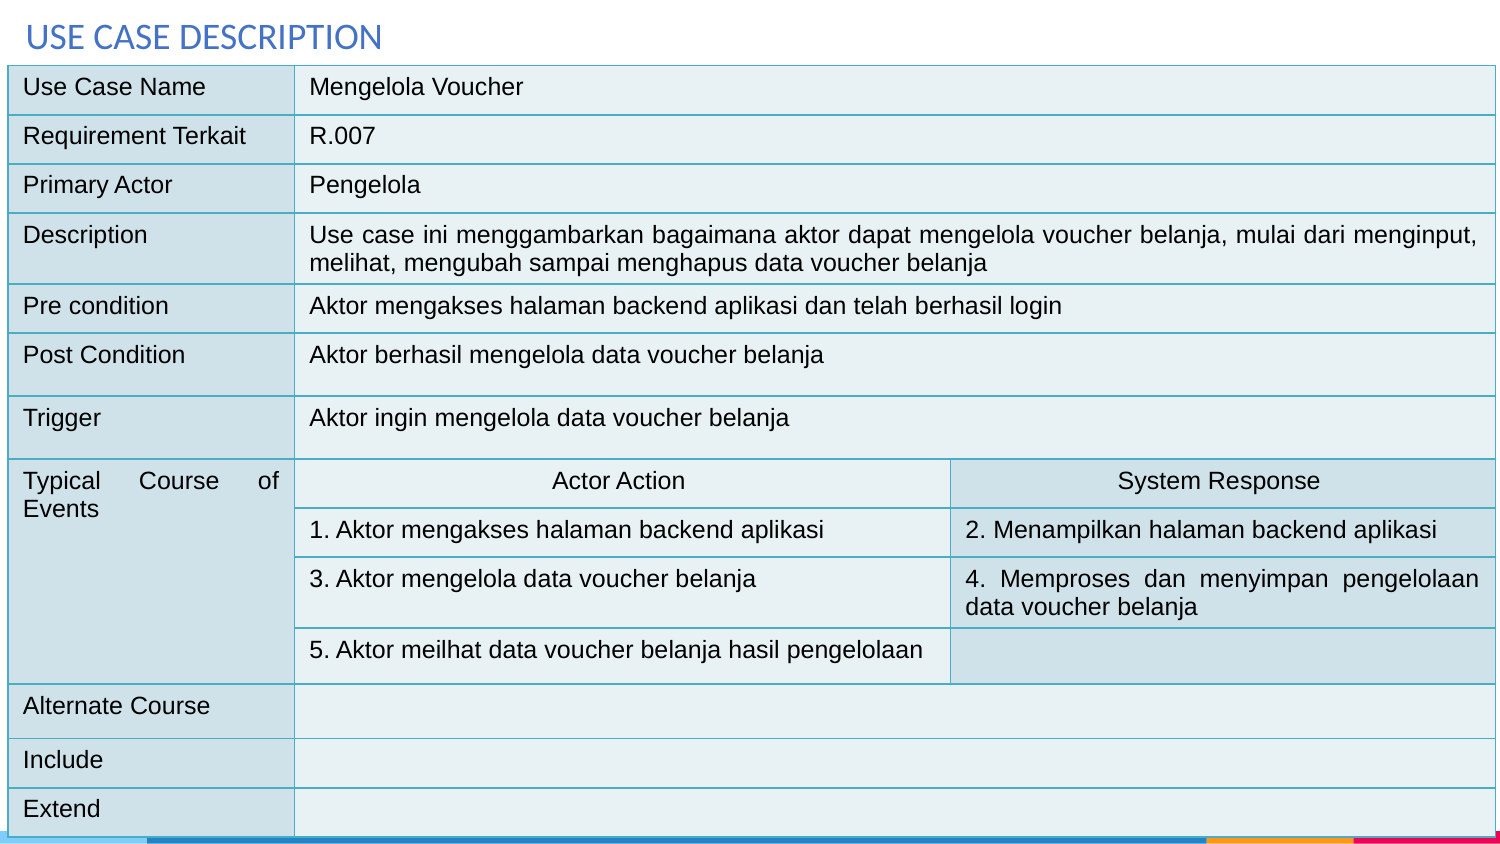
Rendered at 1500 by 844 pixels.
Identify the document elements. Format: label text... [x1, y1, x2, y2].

table_cell Pengelola [295, 165, 1495, 212]
table_cell [295, 739, 1495, 787]
table_cell Post Condition [9, 334, 294, 395]
table_cell Include [9, 739, 294, 787]
table_cell System Response [951, 460, 1495, 507]
table_header Use Case Name [9, 66, 294, 114]
table_cell 3. Aktor mengelola data voucher belanja [295, 558, 950, 627]
table_cell R.007 [295, 116, 1495, 163]
table_cell Description [9, 214, 294, 283]
table_cell Actor Action [295, 460, 950, 507]
table_cell Use case ini menggambarkan bagaimana aktor dapat mengelola voucher belanja, mulai dari menginput, melihat, mengubah sampai menghapus data voucher belanja [295, 214, 1495, 283]
table_cell Pre condition [9, 285, 294, 332]
table_cell 1. Aktor mengakses halaman backend aplikasi [295, 509, 950, 556]
table_cell Aktor berhasil mengelola data voucher belanja [295, 334, 1495, 395]
table_cell 4. Memproses dan menyimpan pengelolaan data voucher belanja [951, 558, 1495, 627]
table_cell 2. Menampilkan halaman backend aplikasi [951, 509, 1495, 556]
table_cell Typical Course of Events [9, 460, 294, 683]
table_cell [951, 629, 1495, 683]
table_cell [295, 789, 1495, 836]
table_cell 5. Aktor meilhat data voucher belanja hasil pengelolaan [295, 629, 950, 683]
table_cell [295, 685, 1495, 738]
table_header Mengelola Voucher [295, 66, 1495, 114]
table_cell Trigger [9, 397, 294, 458]
table_cell Aktor ingin mengelola data voucher belanja [295, 397, 1495, 458]
table_cell Extend [9, 789, 294, 836]
table_cell Aktor mengakses halaman backend aplikasi dan telah berhasil login [295, 285, 1495, 332]
text_box USE CASE DESCRIPTION [10, 4, 399, 65]
table_cell Requirement Terkait [9, 116, 294, 163]
table_cell Primary Actor [9, 165, 294, 212]
table_cell Alternate Course [9, 685, 294, 738]
